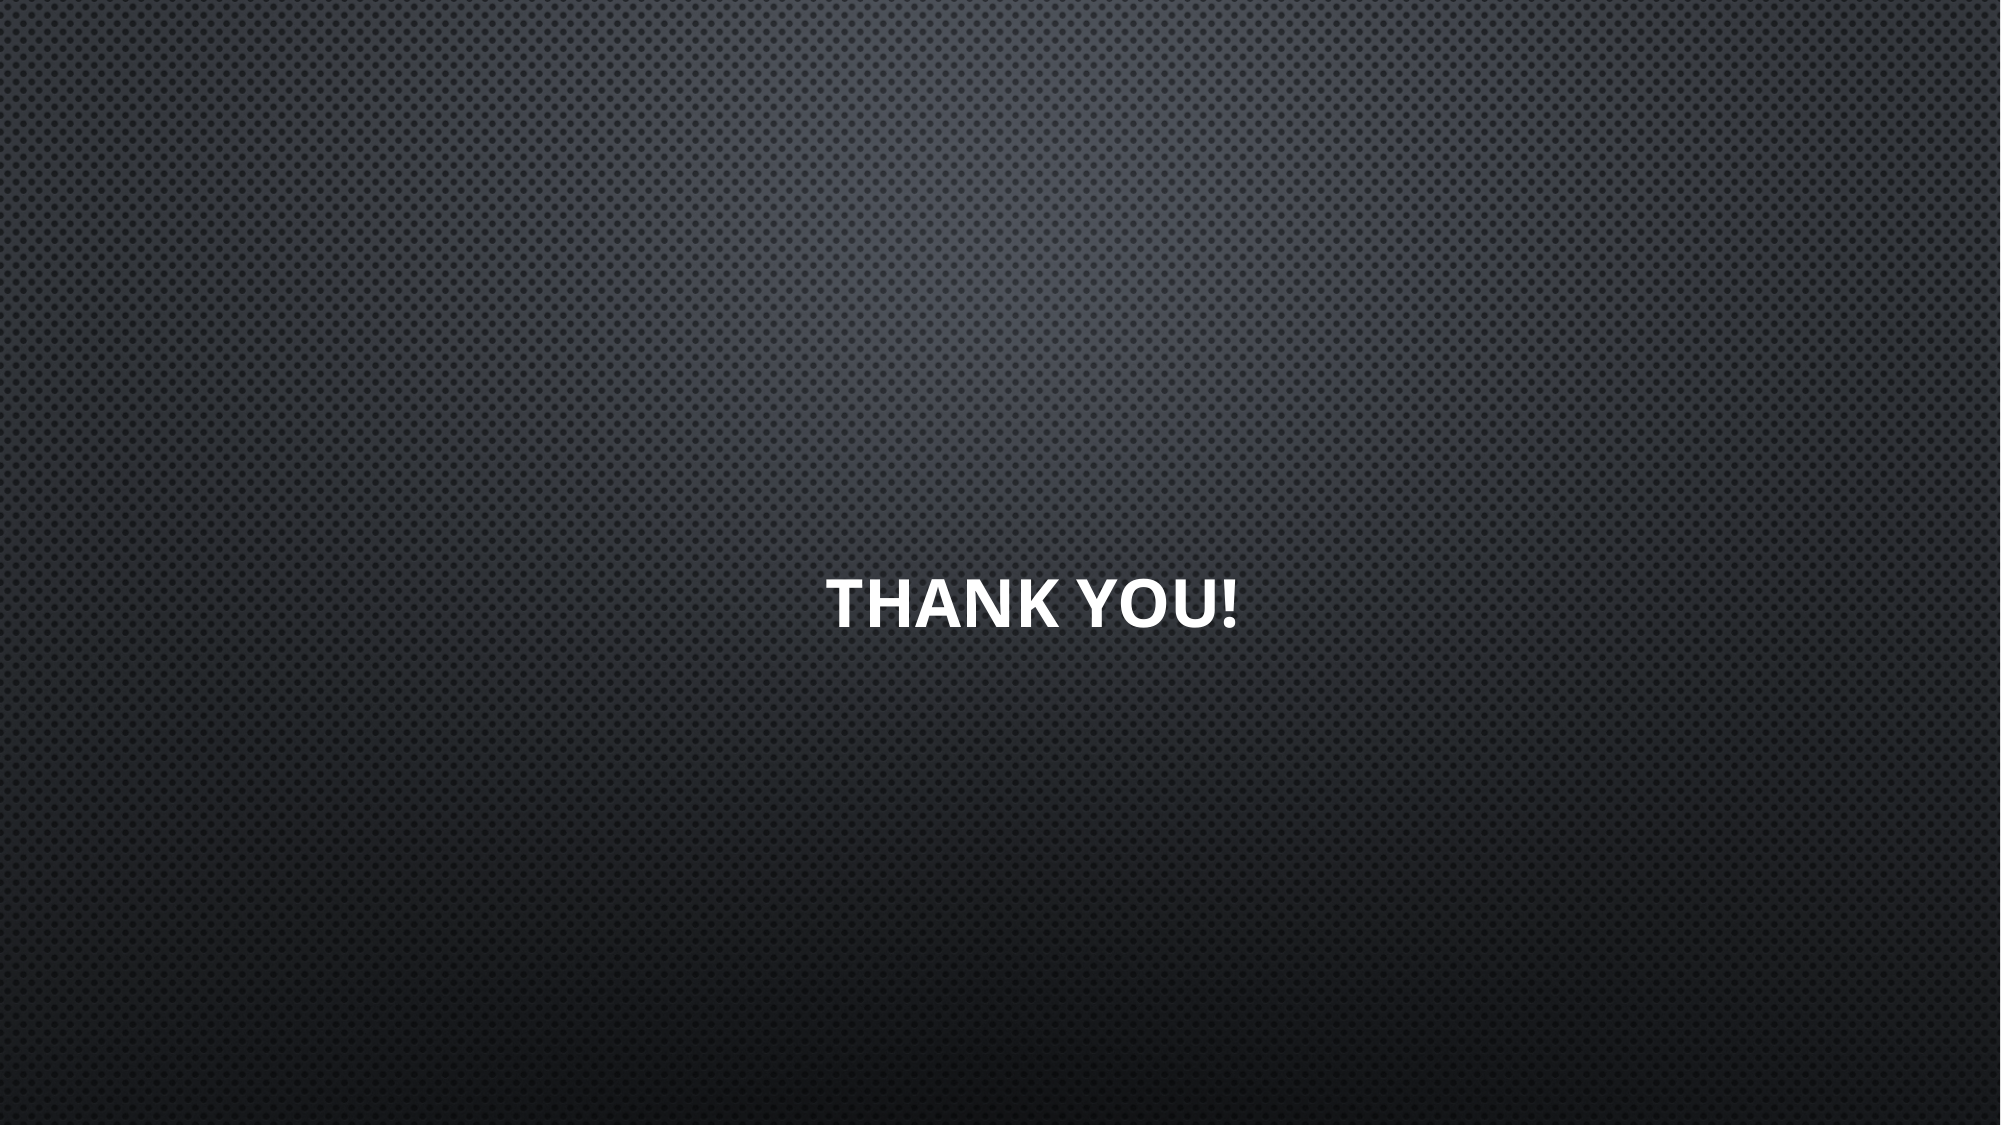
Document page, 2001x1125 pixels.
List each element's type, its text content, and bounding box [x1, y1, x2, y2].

title THANK YOU! [220, 444, 1846, 757]
